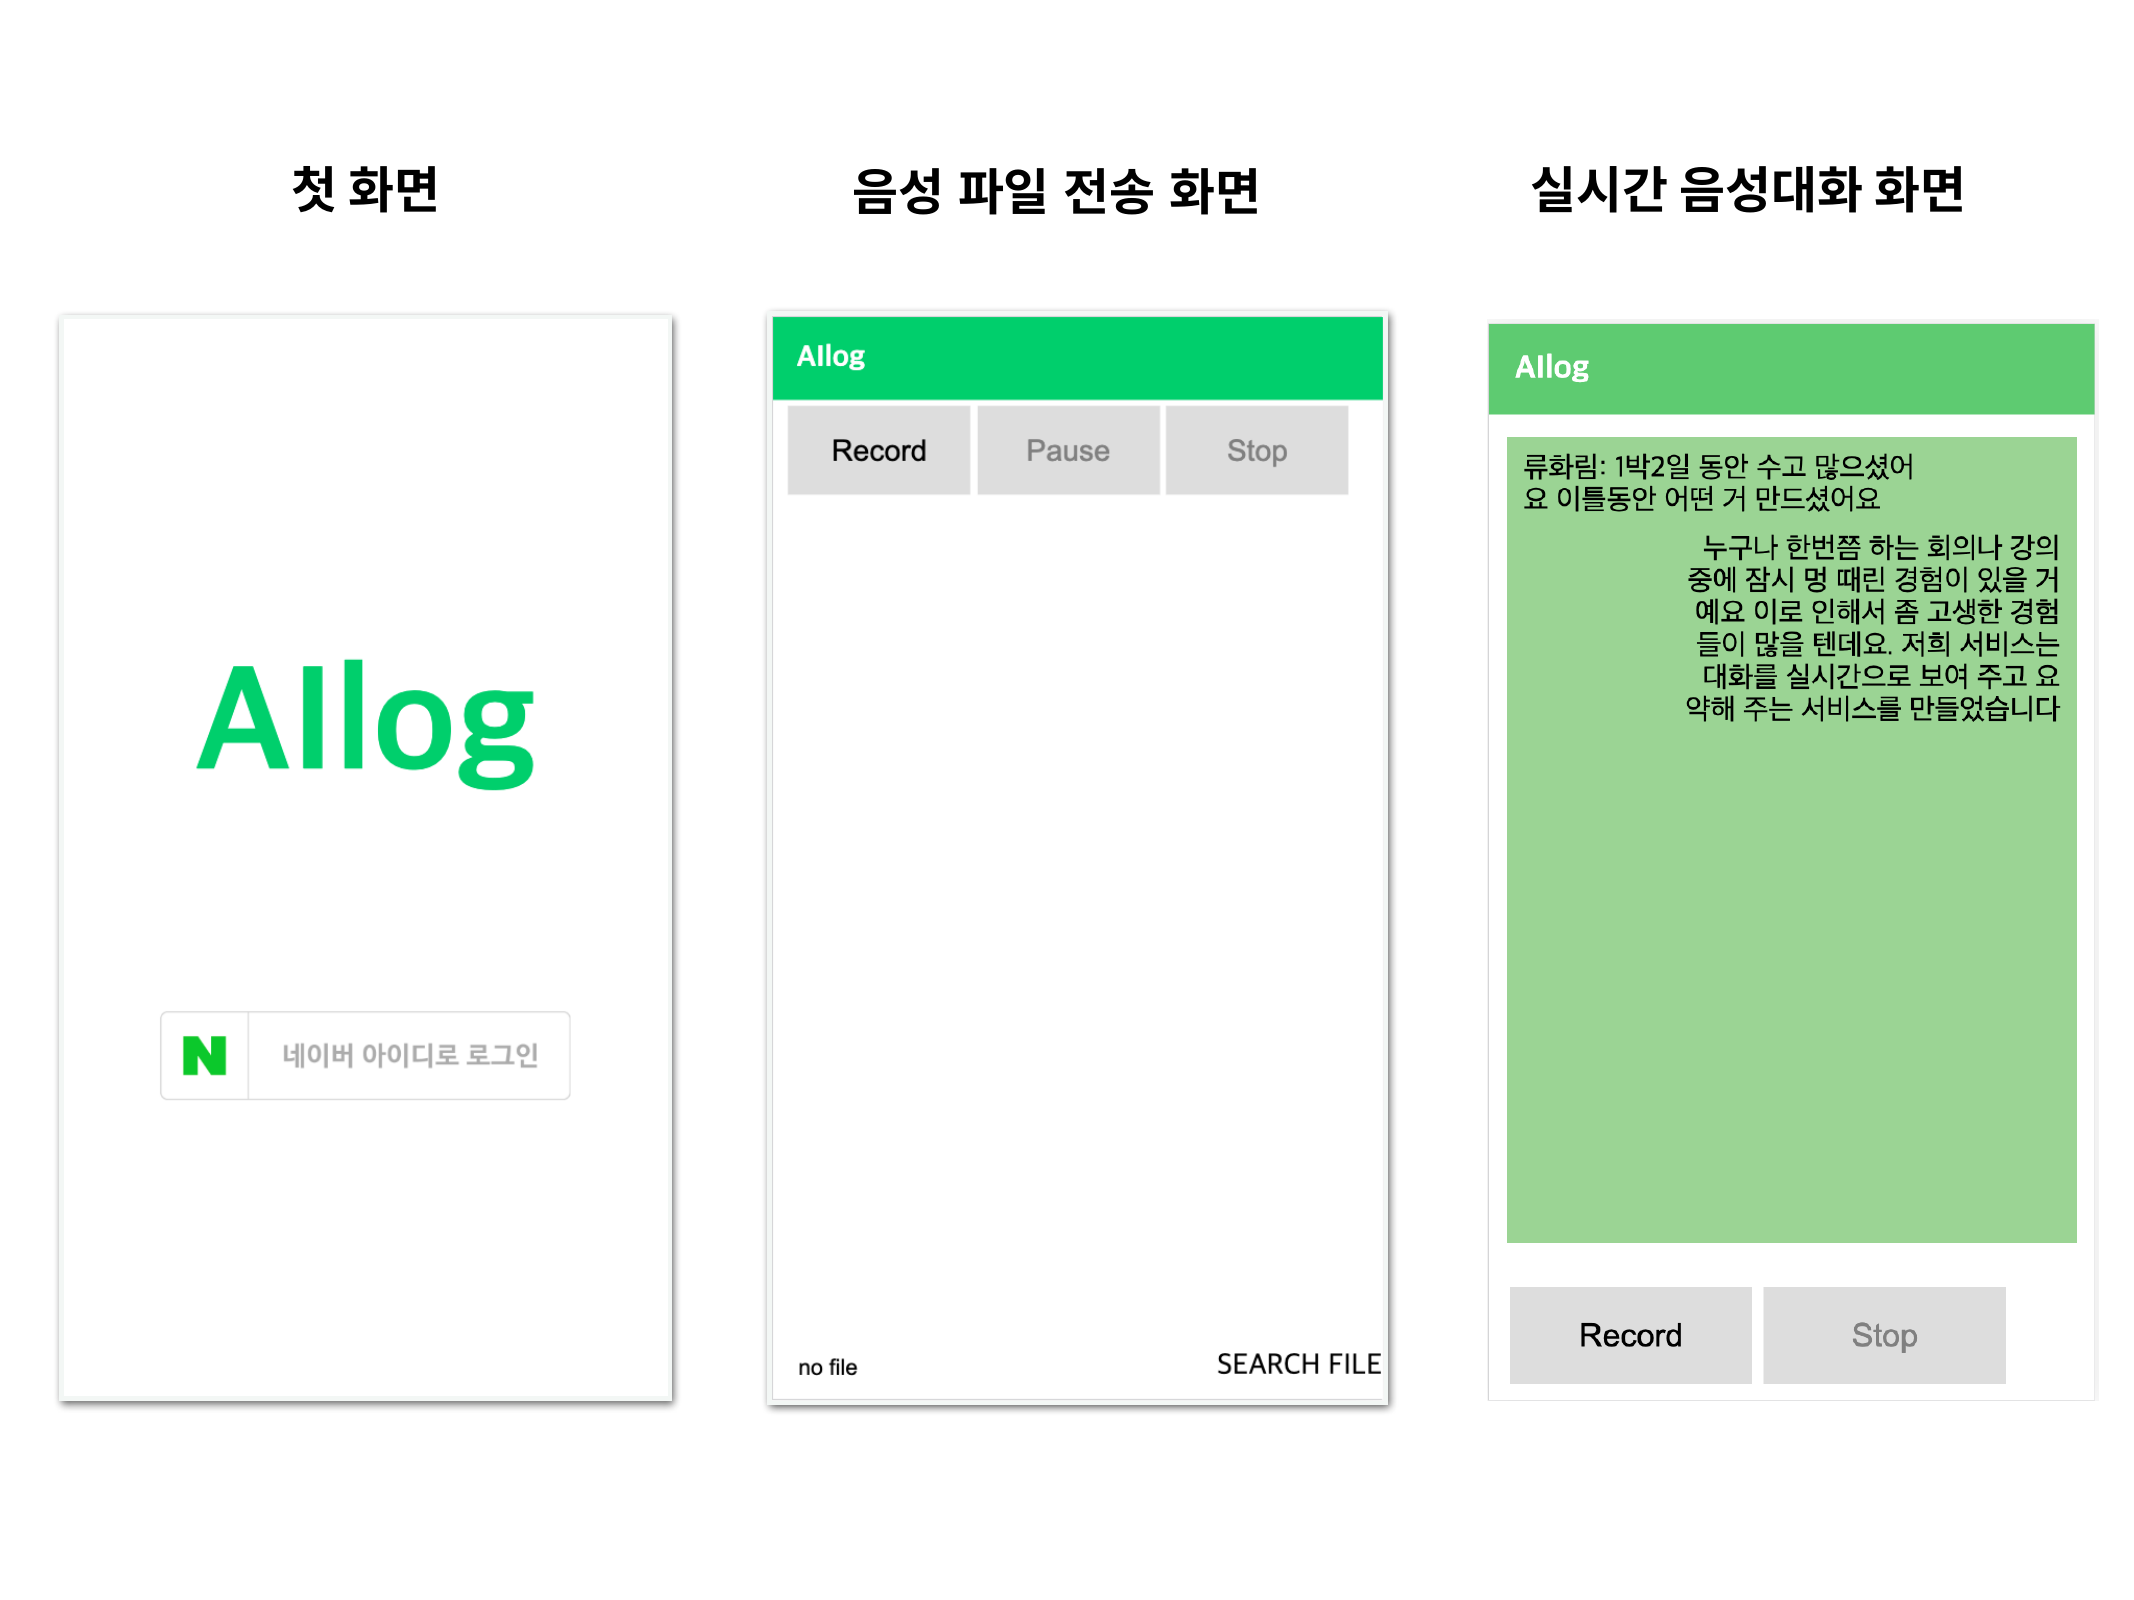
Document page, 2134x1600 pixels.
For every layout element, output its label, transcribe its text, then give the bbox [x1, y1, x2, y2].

text_box 실시간 음성대화 화면 [1522, 150, 1976, 228]
picture [63, 319, 669, 1397]
picture [771, 314, 1385, 1401]
text_box 첫 화면 [282, 150, 449, 228]
text_box 음성 파일 전송 화면 [843, 151, 1271, 229]
picture [1487, 319, 2099, 1401]
